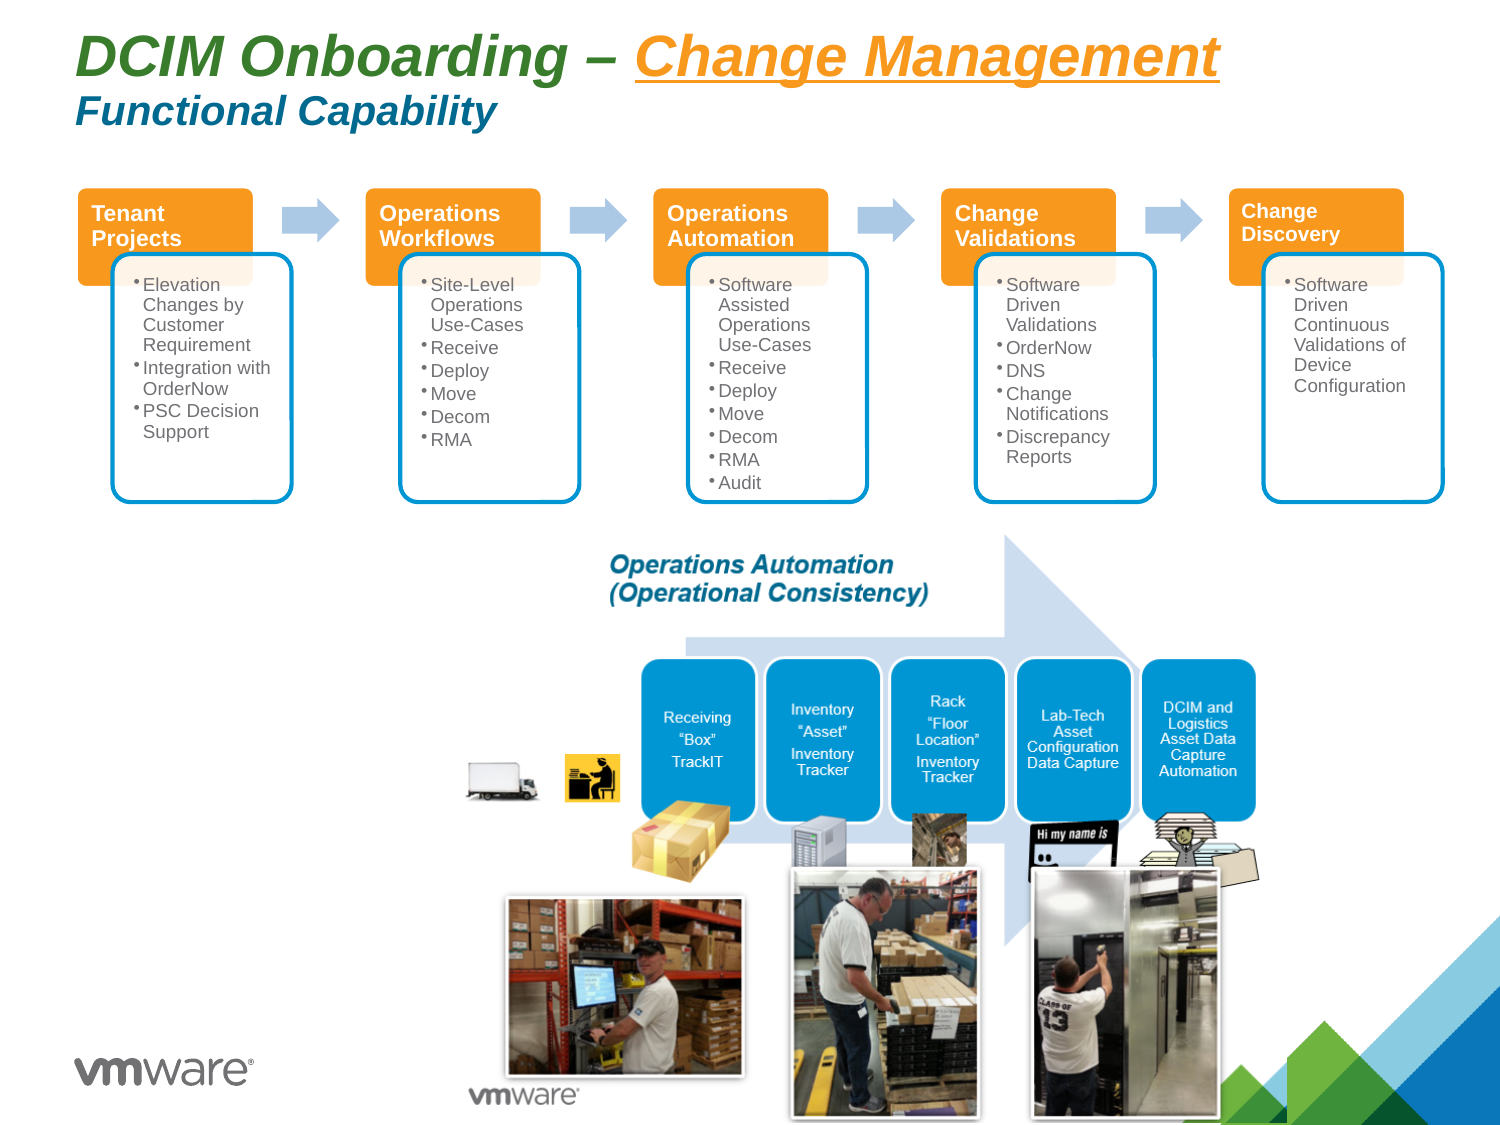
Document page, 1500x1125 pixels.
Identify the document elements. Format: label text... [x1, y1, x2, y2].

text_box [74, 174, 1444, 514]
text_box DCIM Onboarding – Change Management Functional Capability [74, 0, 1438, 135]
picture [445, 518, 1500, 1125]
